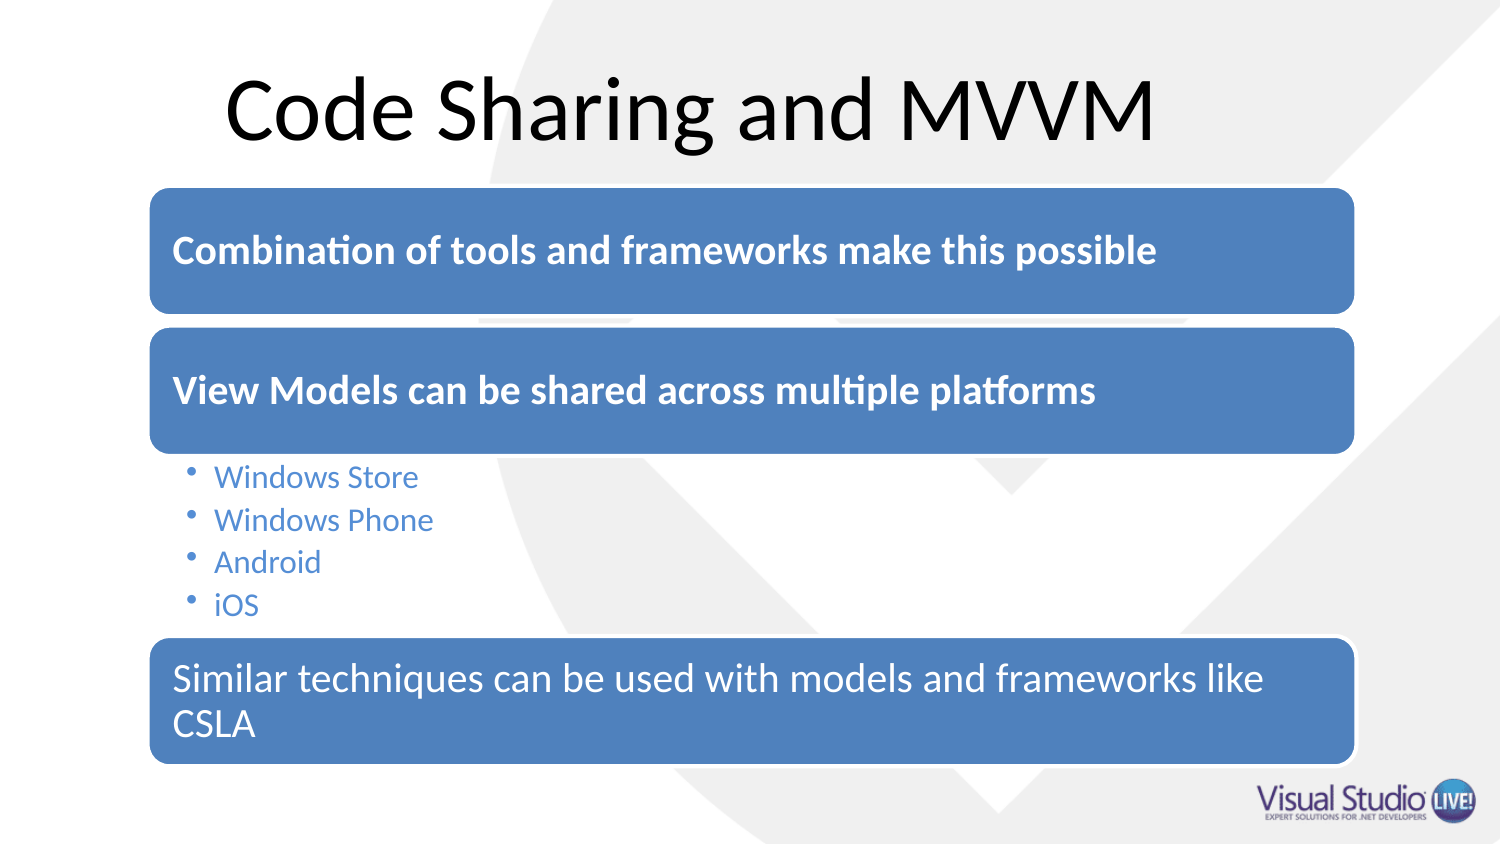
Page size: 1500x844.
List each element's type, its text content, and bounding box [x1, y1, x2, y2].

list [147, 182, 1357, 770]
title Code Sharing and MVVM [75, 33, 1425, 175]
picture [0, 0, 1500, 844]
